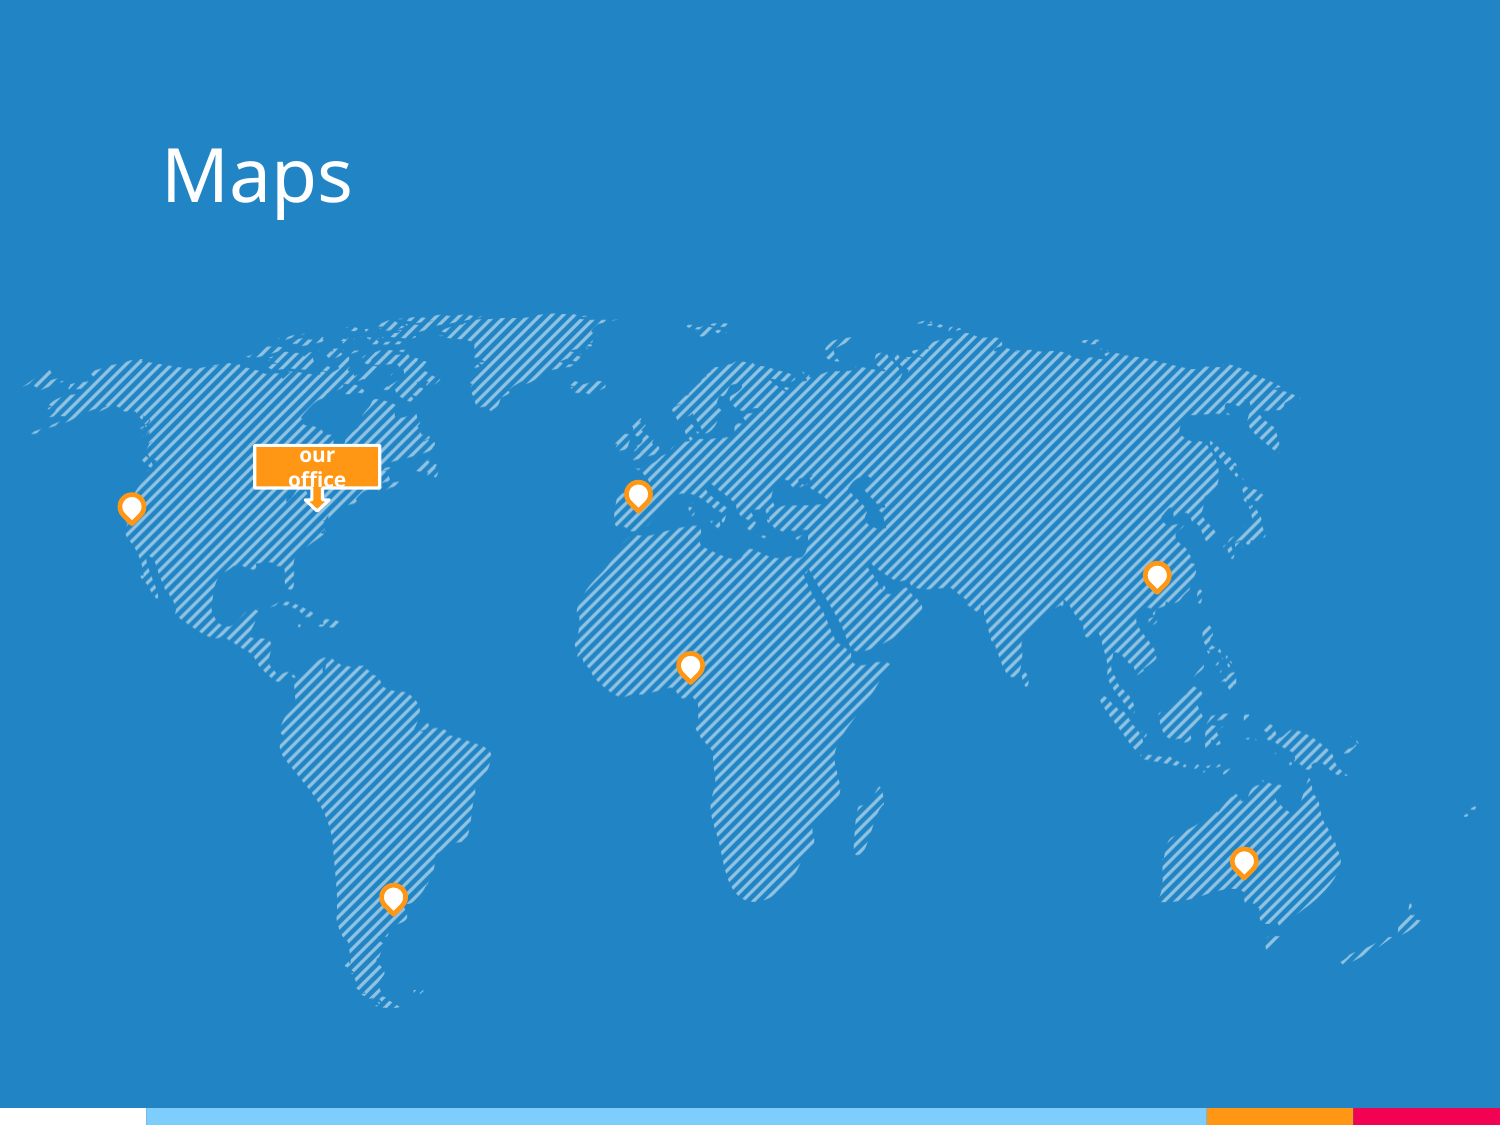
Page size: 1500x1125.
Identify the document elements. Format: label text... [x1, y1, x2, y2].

picture [0, 258, 1500, 1017]
title Maps [146, 45, 1207, 233]
